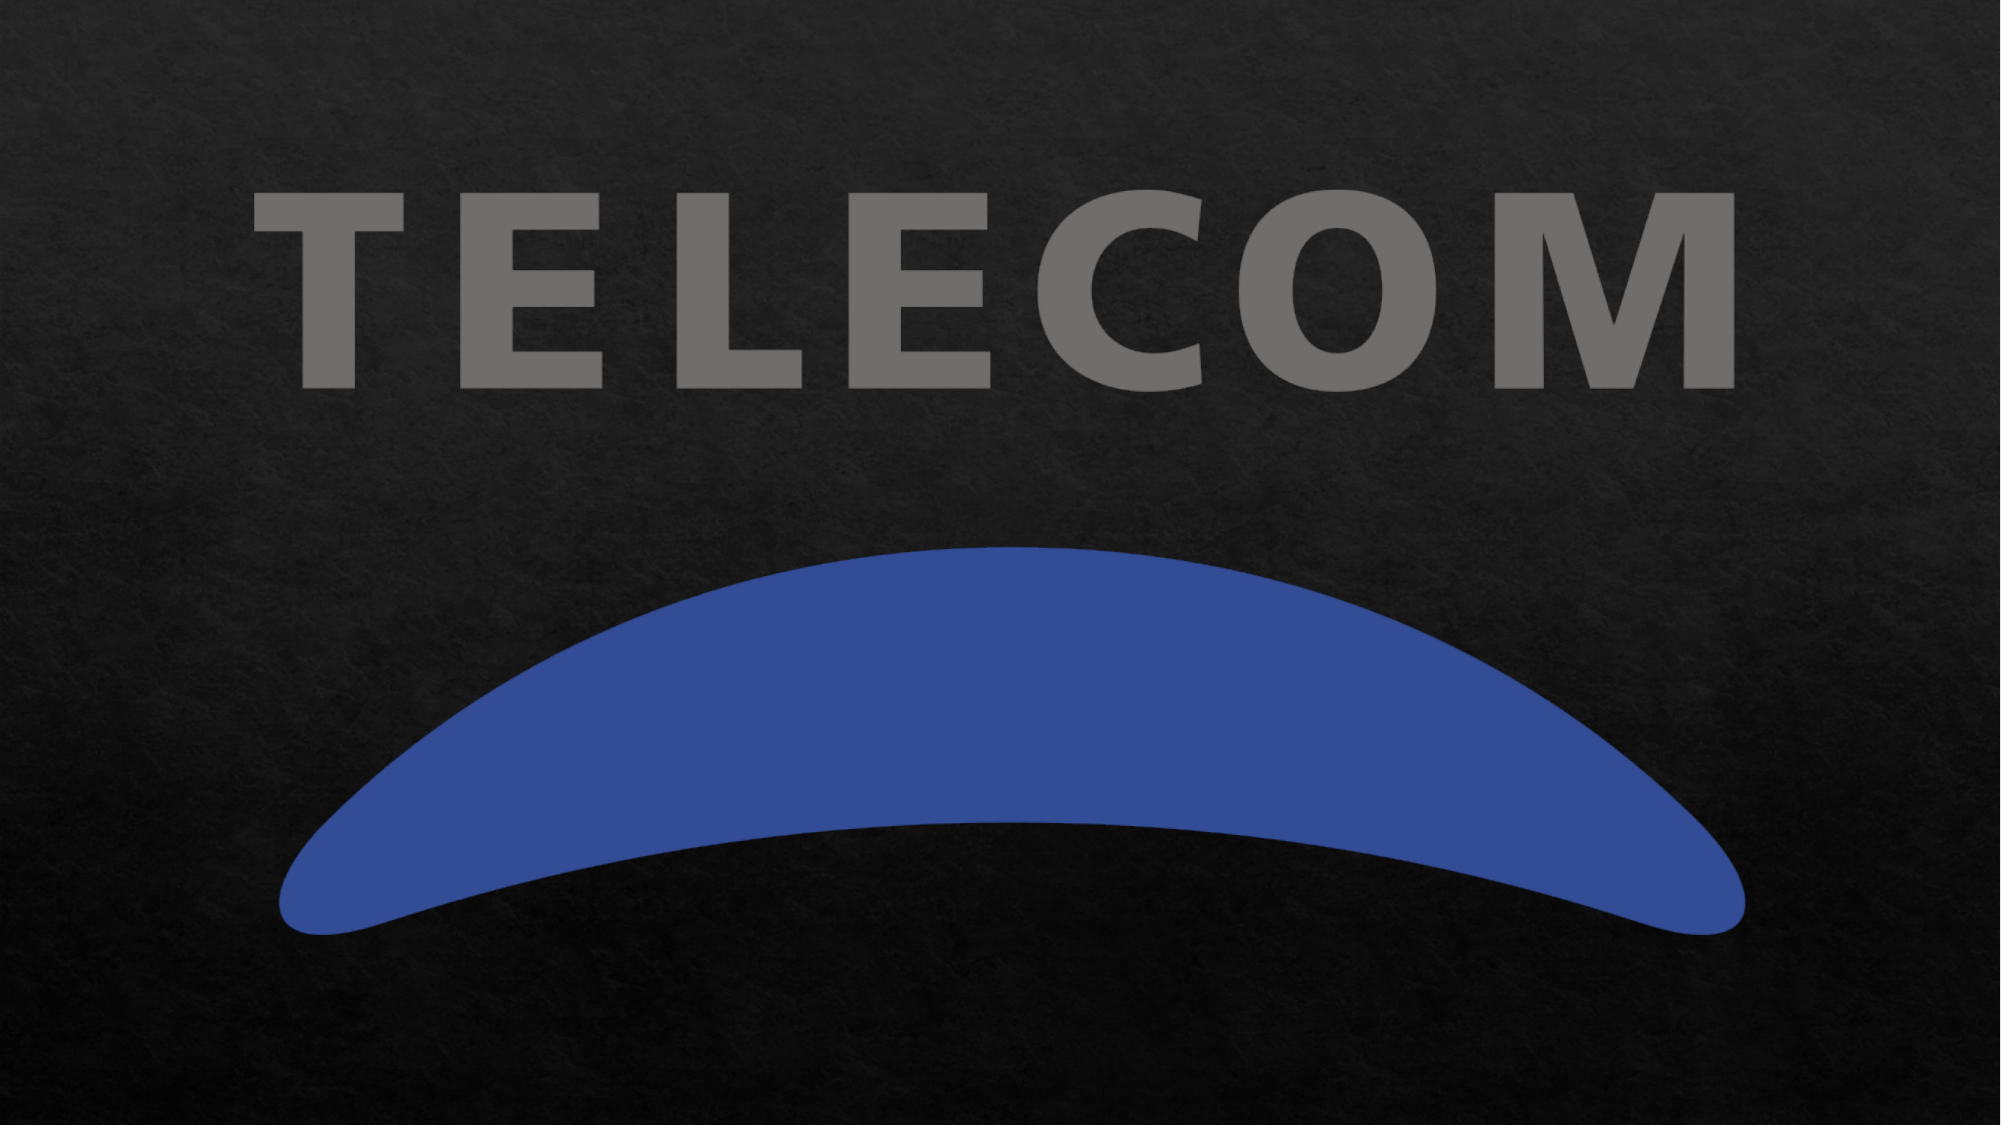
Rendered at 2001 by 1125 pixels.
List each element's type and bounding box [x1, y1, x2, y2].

picture [105, 114, 1895, 1010]
